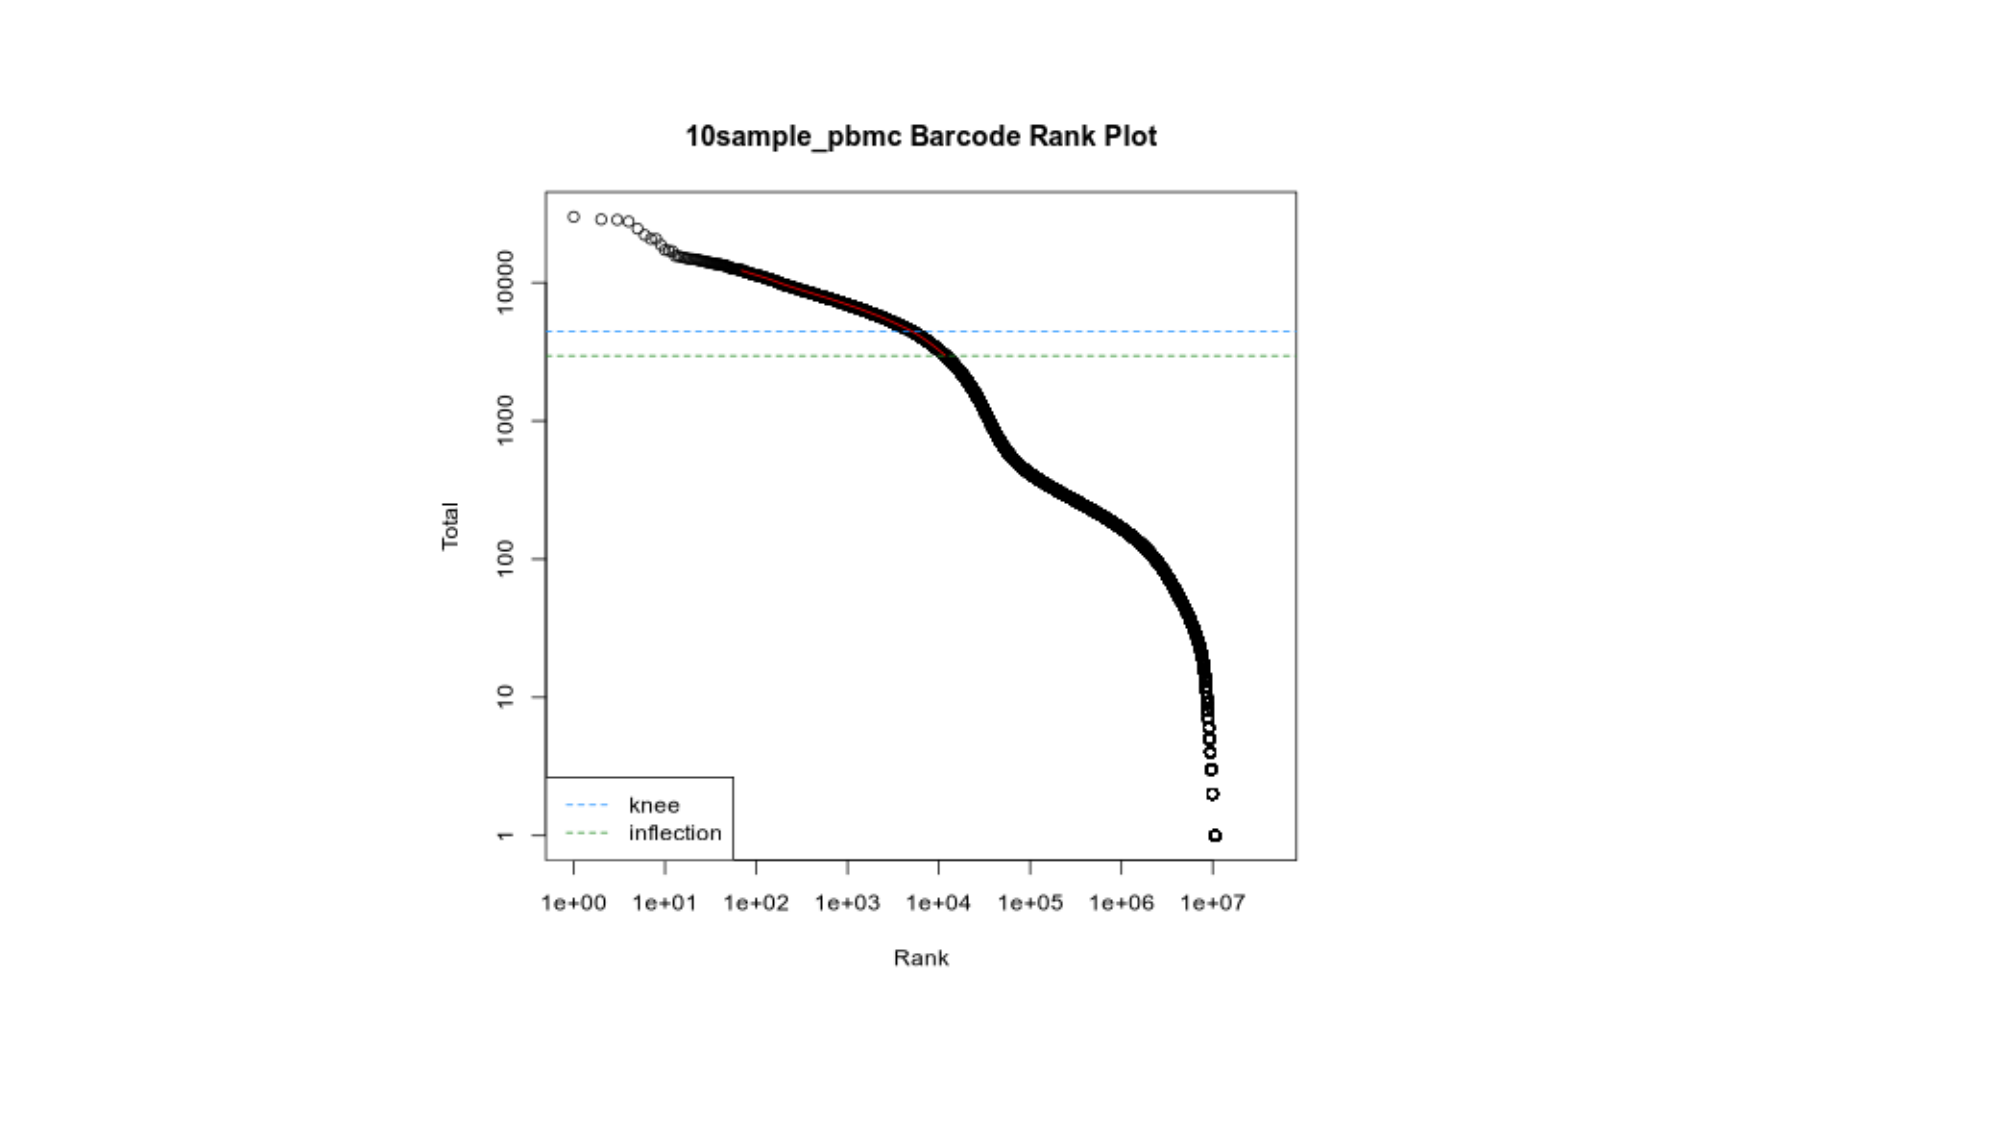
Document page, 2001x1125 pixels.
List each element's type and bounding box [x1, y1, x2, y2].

picture [432, 78, 1356, 1002]
